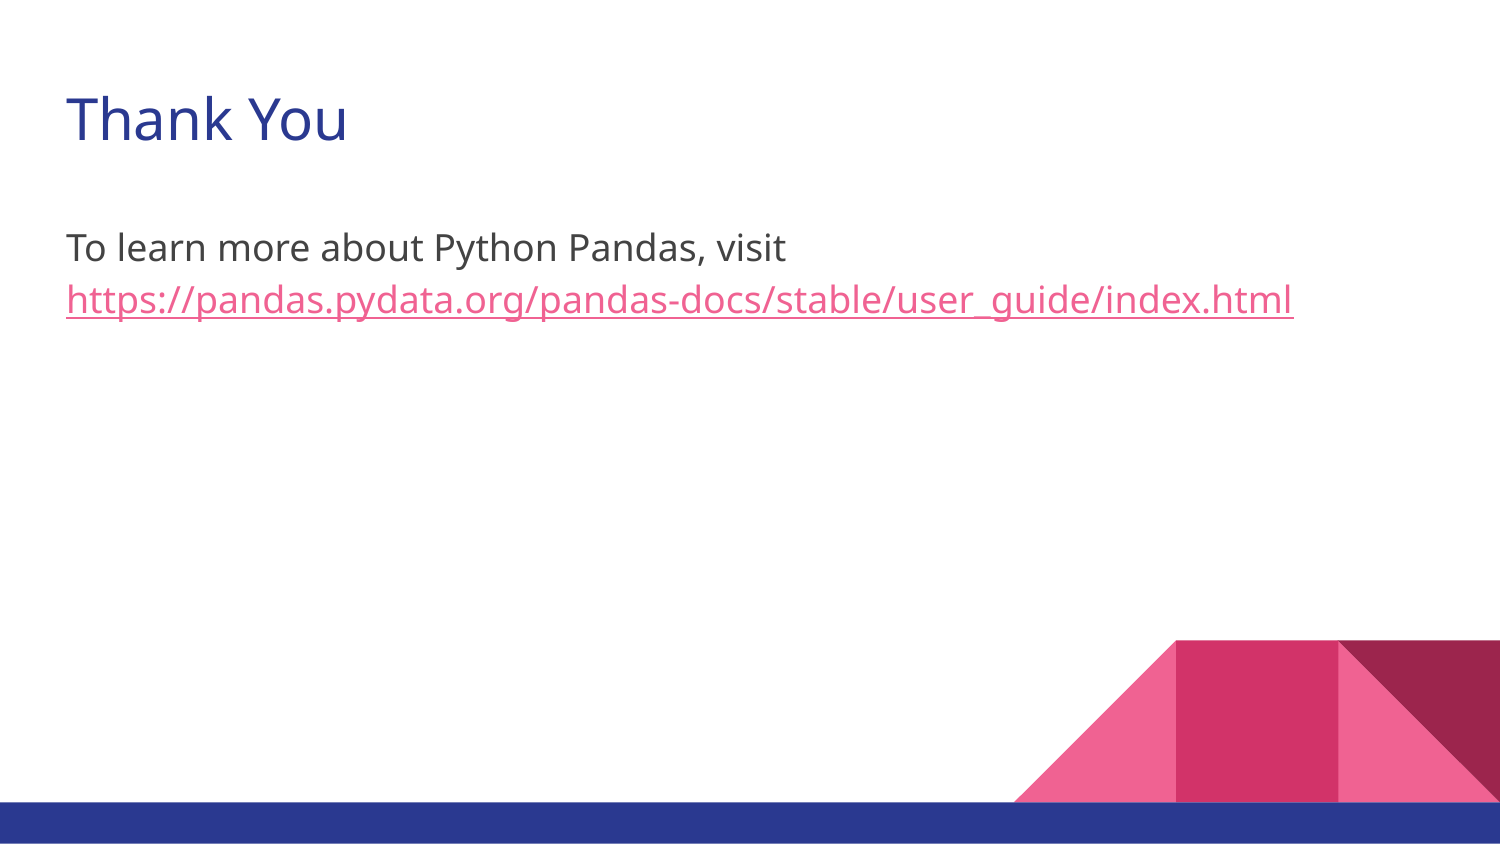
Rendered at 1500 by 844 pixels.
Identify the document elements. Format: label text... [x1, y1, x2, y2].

title Thank You [51, 67, 1449, 167]
list To learn more about Python Pandas, visit https://pandas.pydata.org/pandas-docs/stable/user_guide/index.html [51, 201, 1449, 397]
